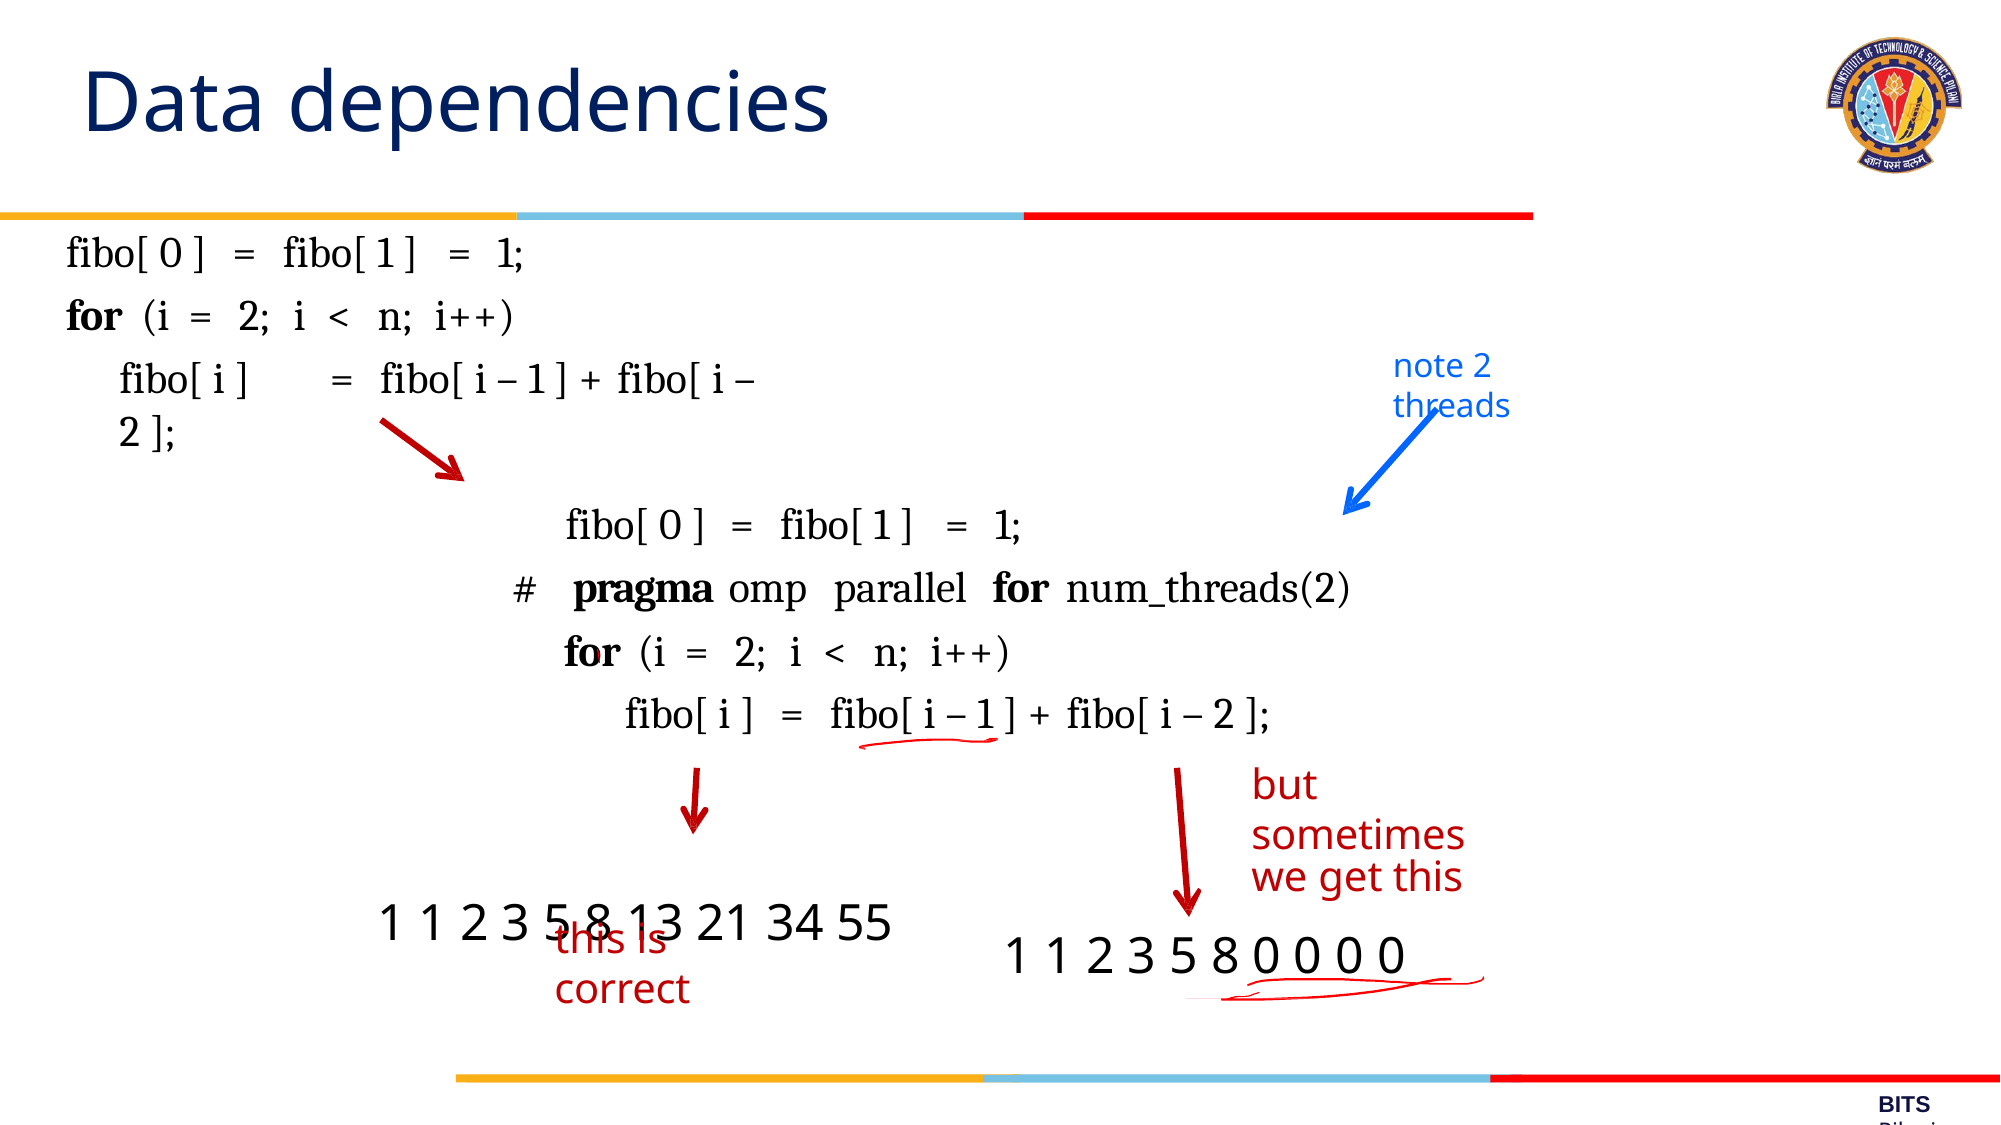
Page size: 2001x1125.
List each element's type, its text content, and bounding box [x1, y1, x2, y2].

text_box 1 1 2 3 5 8 0 0 0 0 [1001, 951, 1409, 984]
title Data dependencies [79, 46, 1793, 236]
text_box [1186, 976, 1485, 1001]
text_box [858, 737, 998, 750]
text_box note 2 threads [1390, 342, 1608, 425]
picture [1826, 37, 1962, 174]
text_box [1342, 425, 1427, 516]
footer BITS Pilani [1876, 1089, 1995, 1125]
text_box this is correct [552, 909, 803, 1012]
text_box fibo[ 0 ] = fibo[ 1 ] = 1; for (i = 2; i < n; i++) fibo[ i ] = fibo[ i – 1 ] + fibo[ i – 2 ]; [63, 211, 786, 455]
text_box fibo[ 0 ] = fibo[ 1 ] = 1; # pragma omp parallel for num_threads(2) for (i = 2; i < n; i++) fibo[ i ] = fibo[ i – 1 ] + fibo[ i – 2 ]; but sometimes we get this 1 1 2 3 5 8 13 21 34 55 [375, 483, 1525, 951]
text_box [423, 455, 465, 482]
